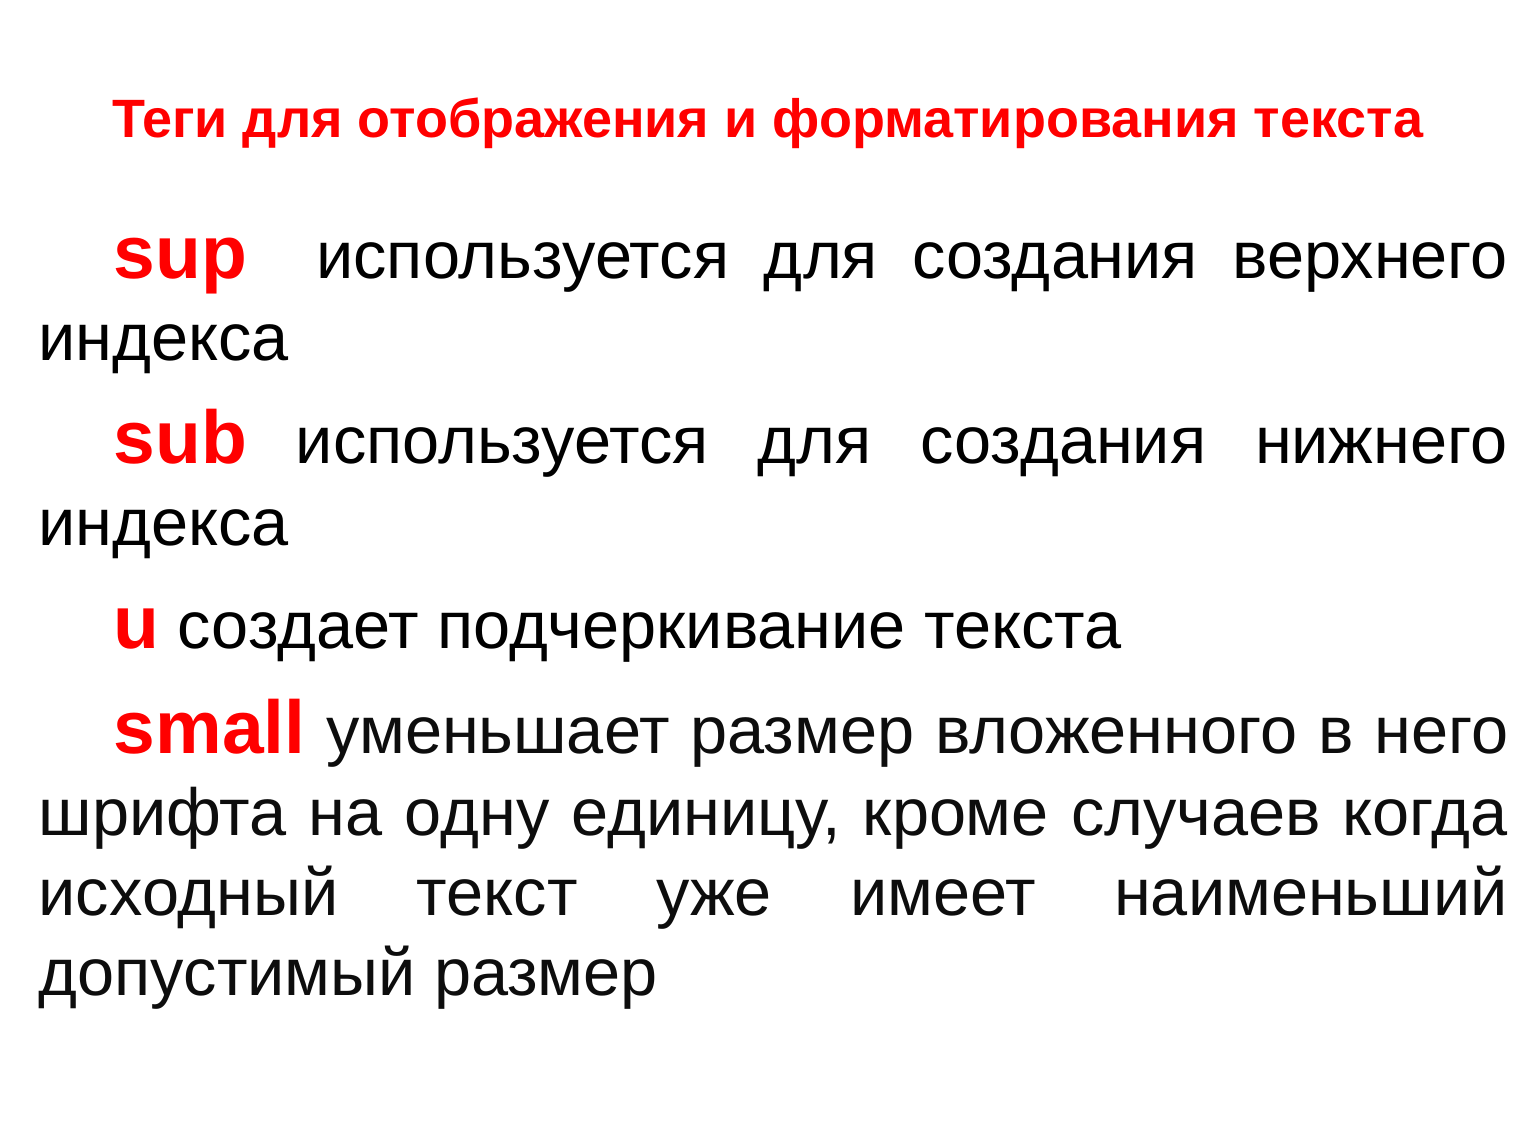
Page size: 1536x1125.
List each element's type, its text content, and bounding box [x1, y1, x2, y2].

list sup используется для создания верхнего индекса sub используется для создания нижнего индекса u создает подчеркивание текста small уменьшает размер вложенного в него шрифта на одну единицу, кроме случаев когда исходный текст уже имеет наименьший допустимый размер [23, 196, 1524, 1083]
title Теги для отображения и форматирования текста [76, 54, 1459, 196]
